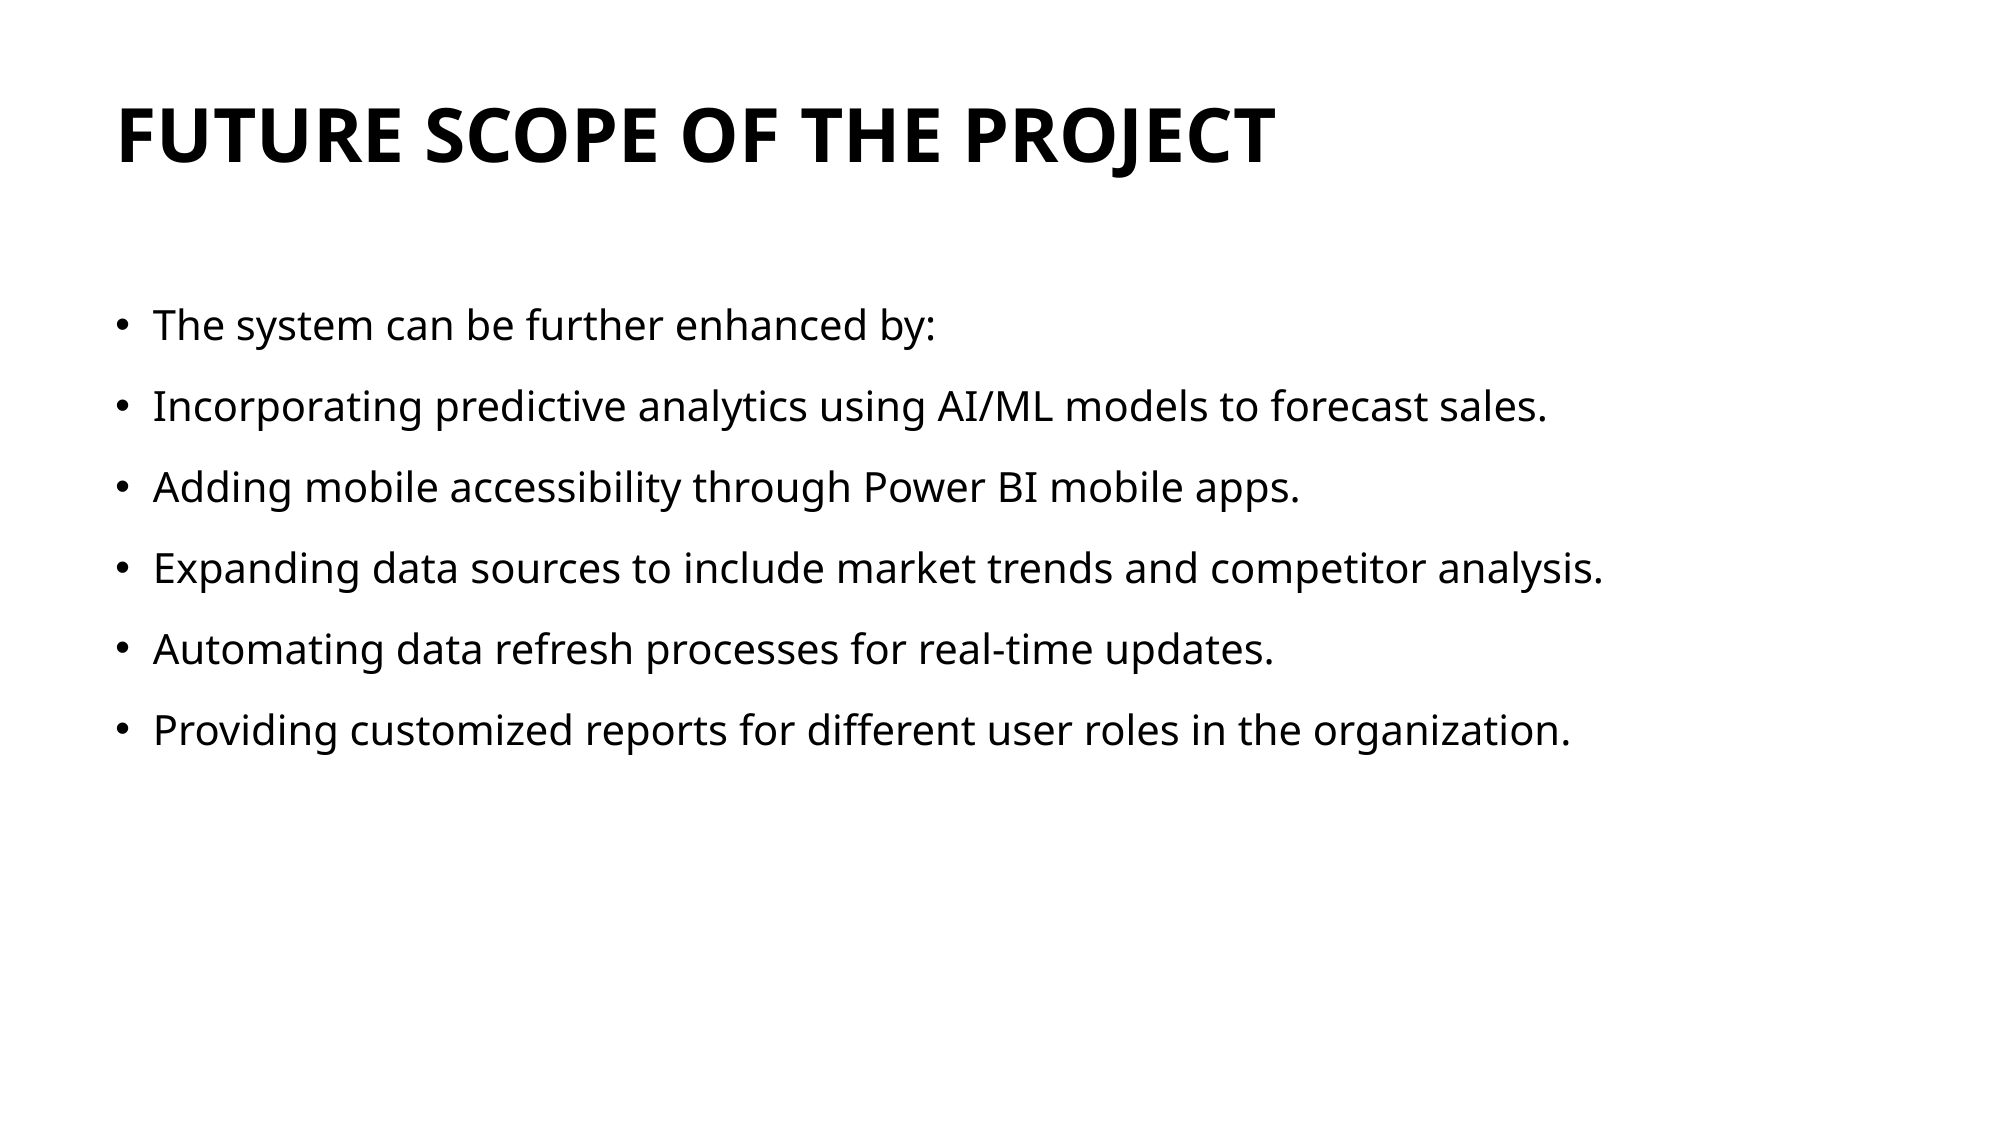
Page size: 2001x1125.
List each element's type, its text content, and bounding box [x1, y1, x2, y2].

title FUTURE SCOPE OF THE PROJECT [100, 90, 1849, 276]
list The system can be further enhanced by: Incorporating predictive analytics using AI/ML models to forecast sales. Adding mobile accessibility through Power BI mobile apps. Expanding data sources to include market trends and competitor analysis. Automating data refresh processes for real-time updates. Providing customized reports for different user roles in the organization. [100, 281, 1849, 1035]
